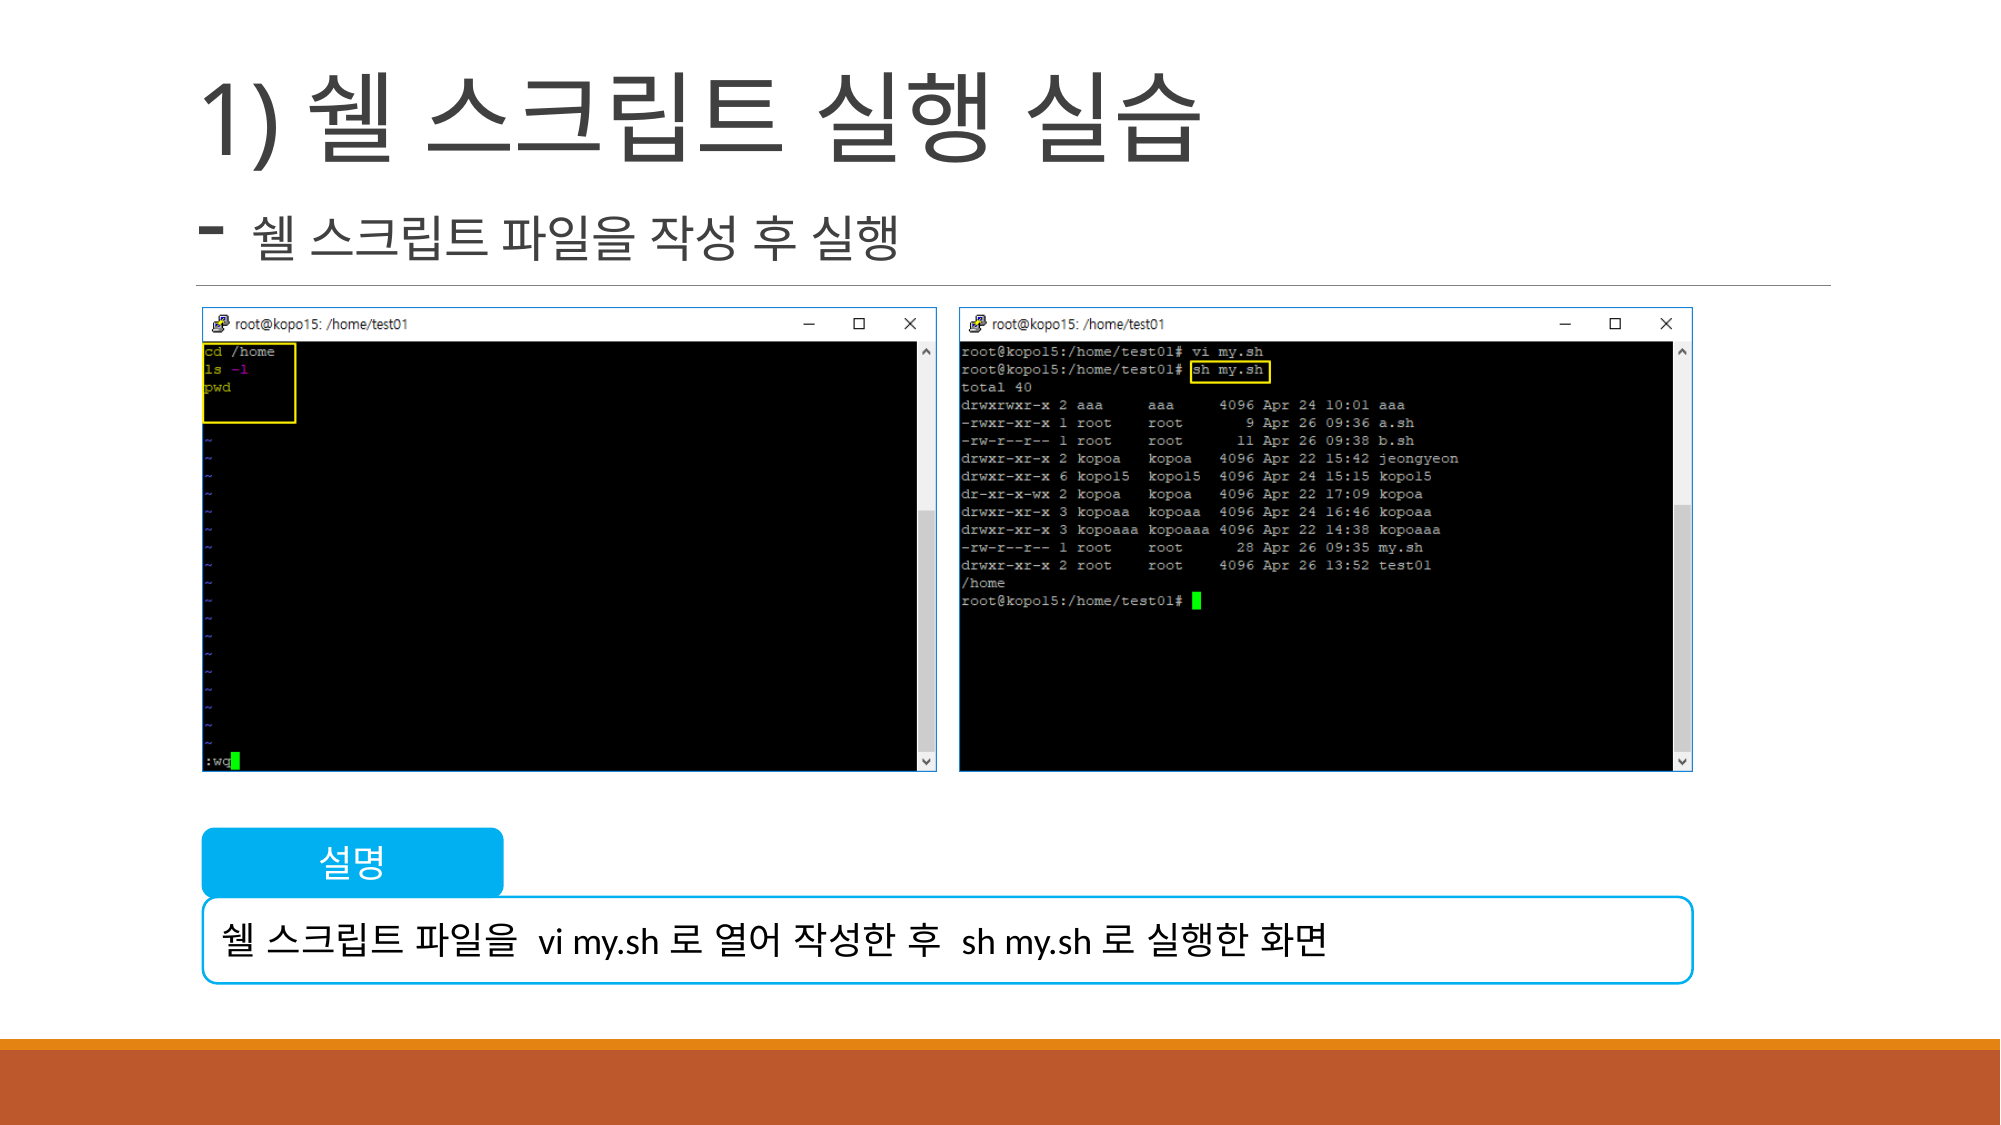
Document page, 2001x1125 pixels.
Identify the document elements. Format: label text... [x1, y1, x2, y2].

picture [958, 306, 1693, 772]
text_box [202, 828, 1694, 984]
title 1)쉘 스크립트 실행 실습 -쉘 스크립트 파일을 작성 후 실행 [180, 47, 1830, 285]
picture [202, 306, 937, 772]
